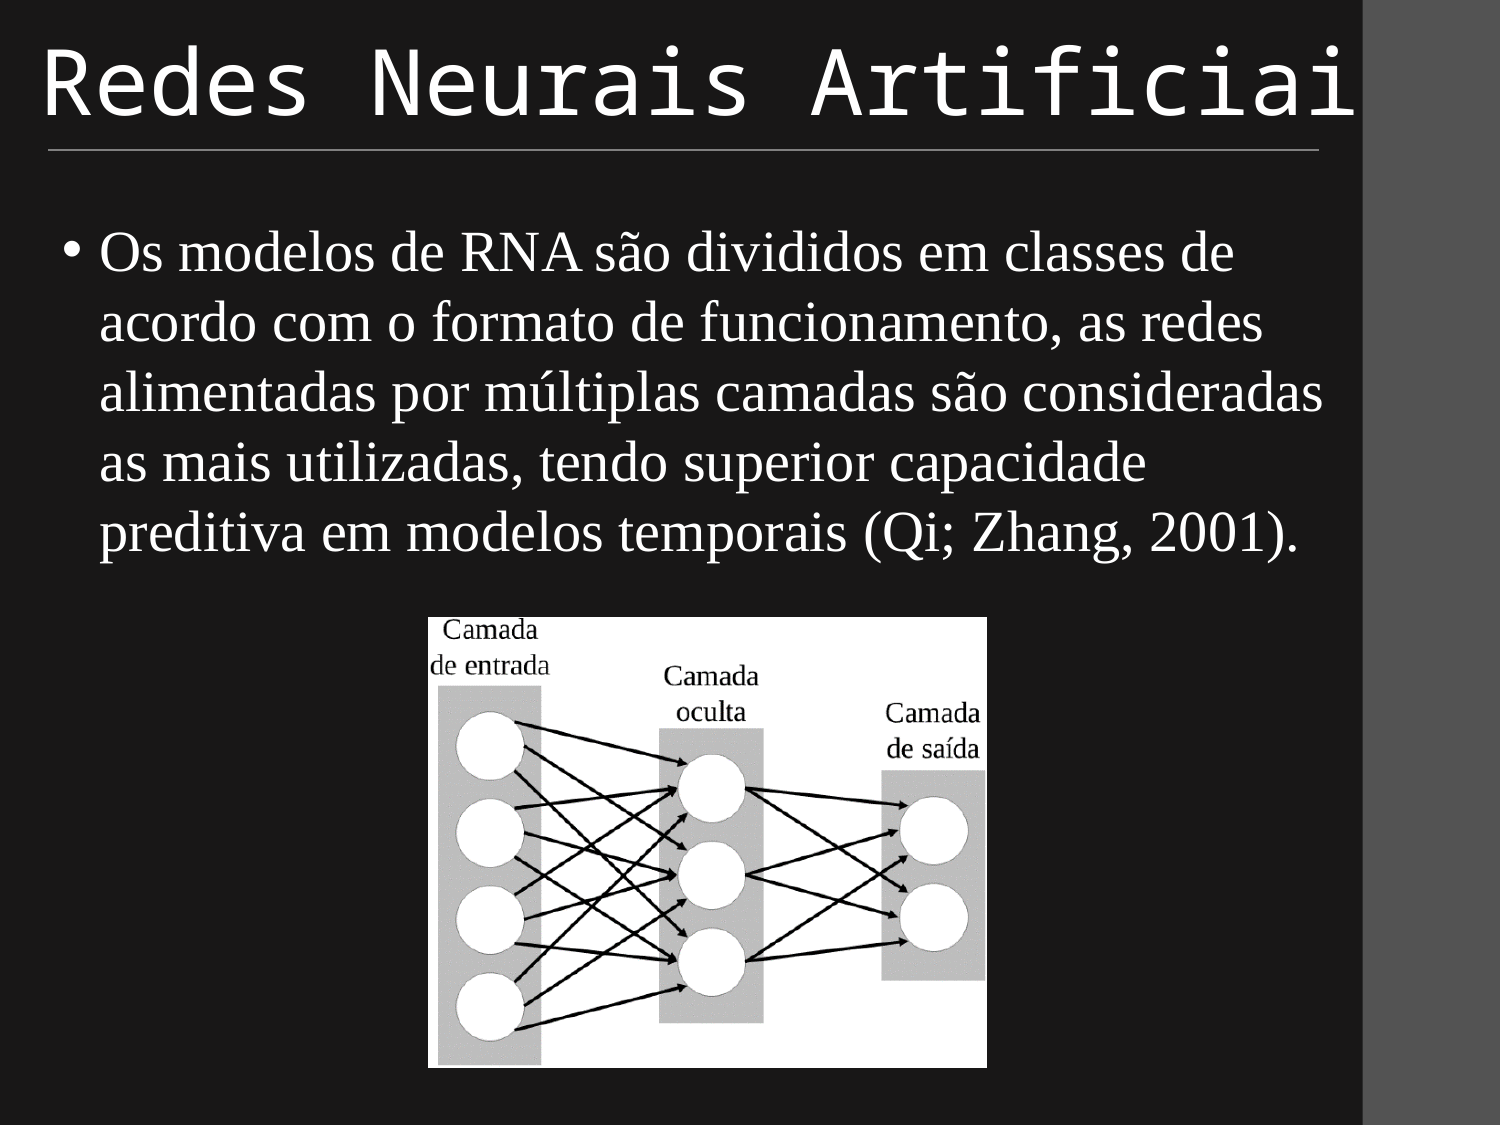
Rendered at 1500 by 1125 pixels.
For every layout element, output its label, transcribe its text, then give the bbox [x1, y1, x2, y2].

text_box [1362, 0, 1500, 1125]
list Os modelos de RNA são divididos em classes de acordo com o formato de funcionamento, as redes alimentadas por múltiplas camadas são consideradas as mais utilizadas, tendo superior capacidade preditiva em modelos temporais (Qi; Zhang, 2001). [46, 205, 1341, 920]
title Redes Neurais Artificiais [24, 21, 1362, 150]
picture [428, 617, 987, 1068]
